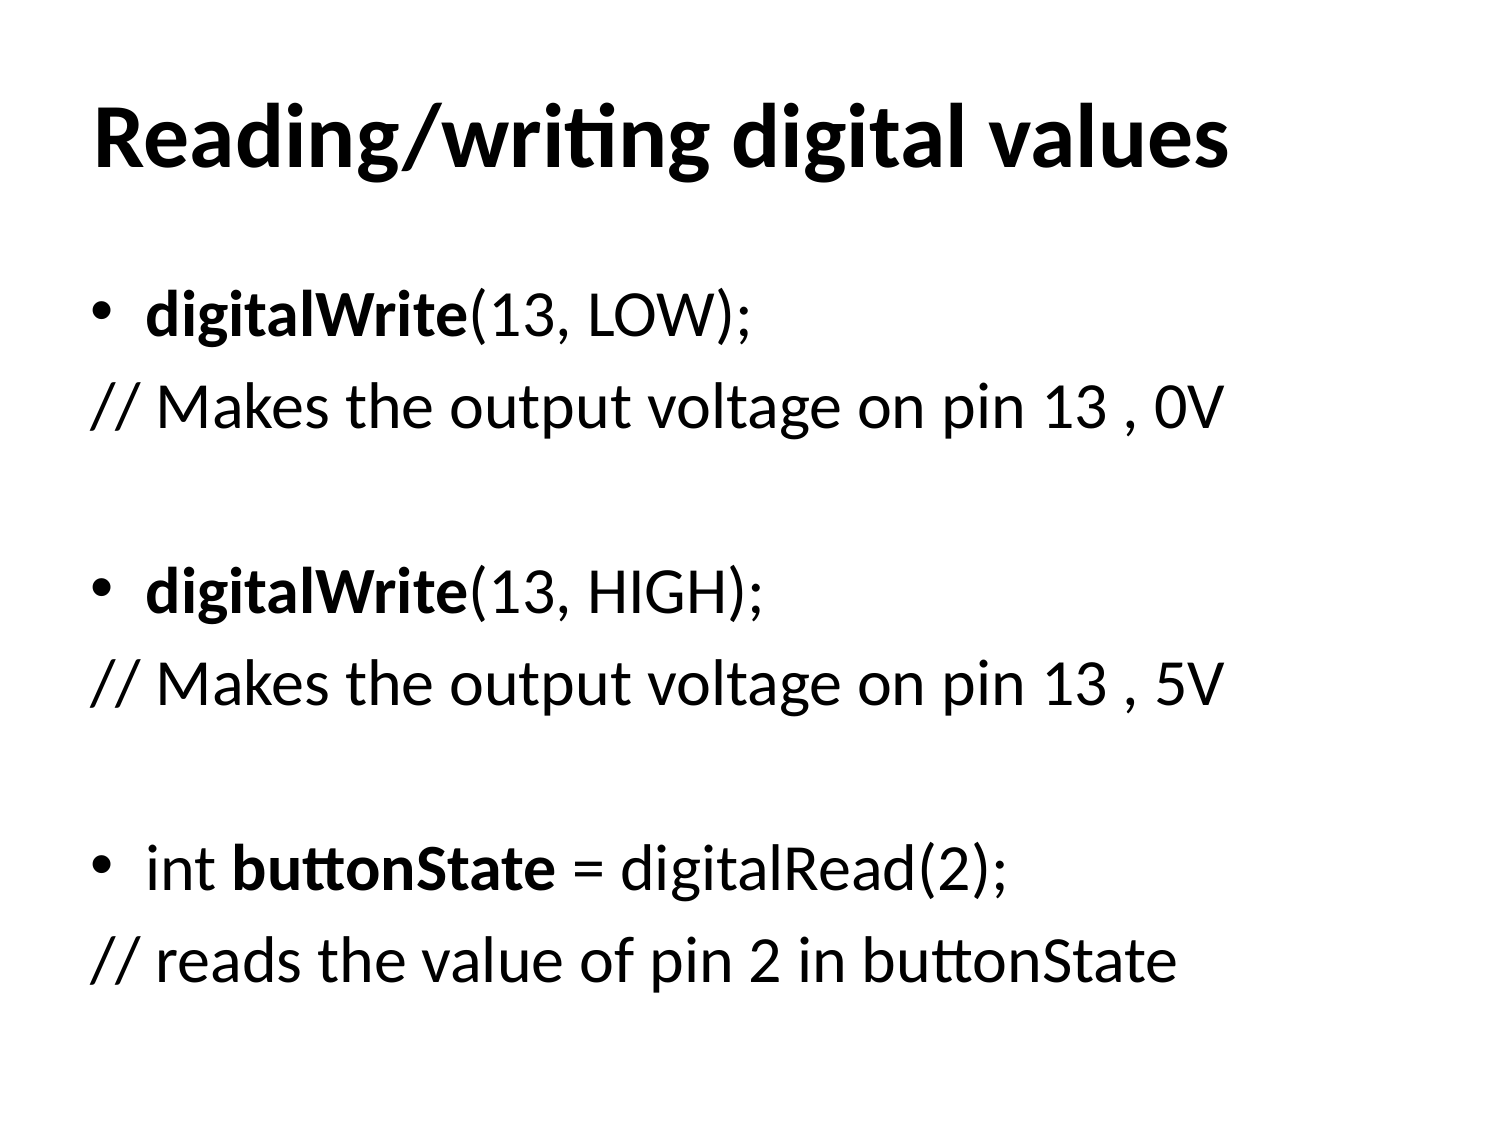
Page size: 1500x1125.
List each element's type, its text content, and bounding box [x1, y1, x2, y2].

title Reading/writing digital values [0, 37, 1338, 225]
list digitalWrite(13, LOW); // Makes the output voltage on pin 13 , 0V digitalWrite(13, HIGH); // Makes the output voltage on pin 13 , 5V int buttonState = digitalRead(2); // reads the value of pin 2 in buttonState [75, 262, 1425, 1005]
